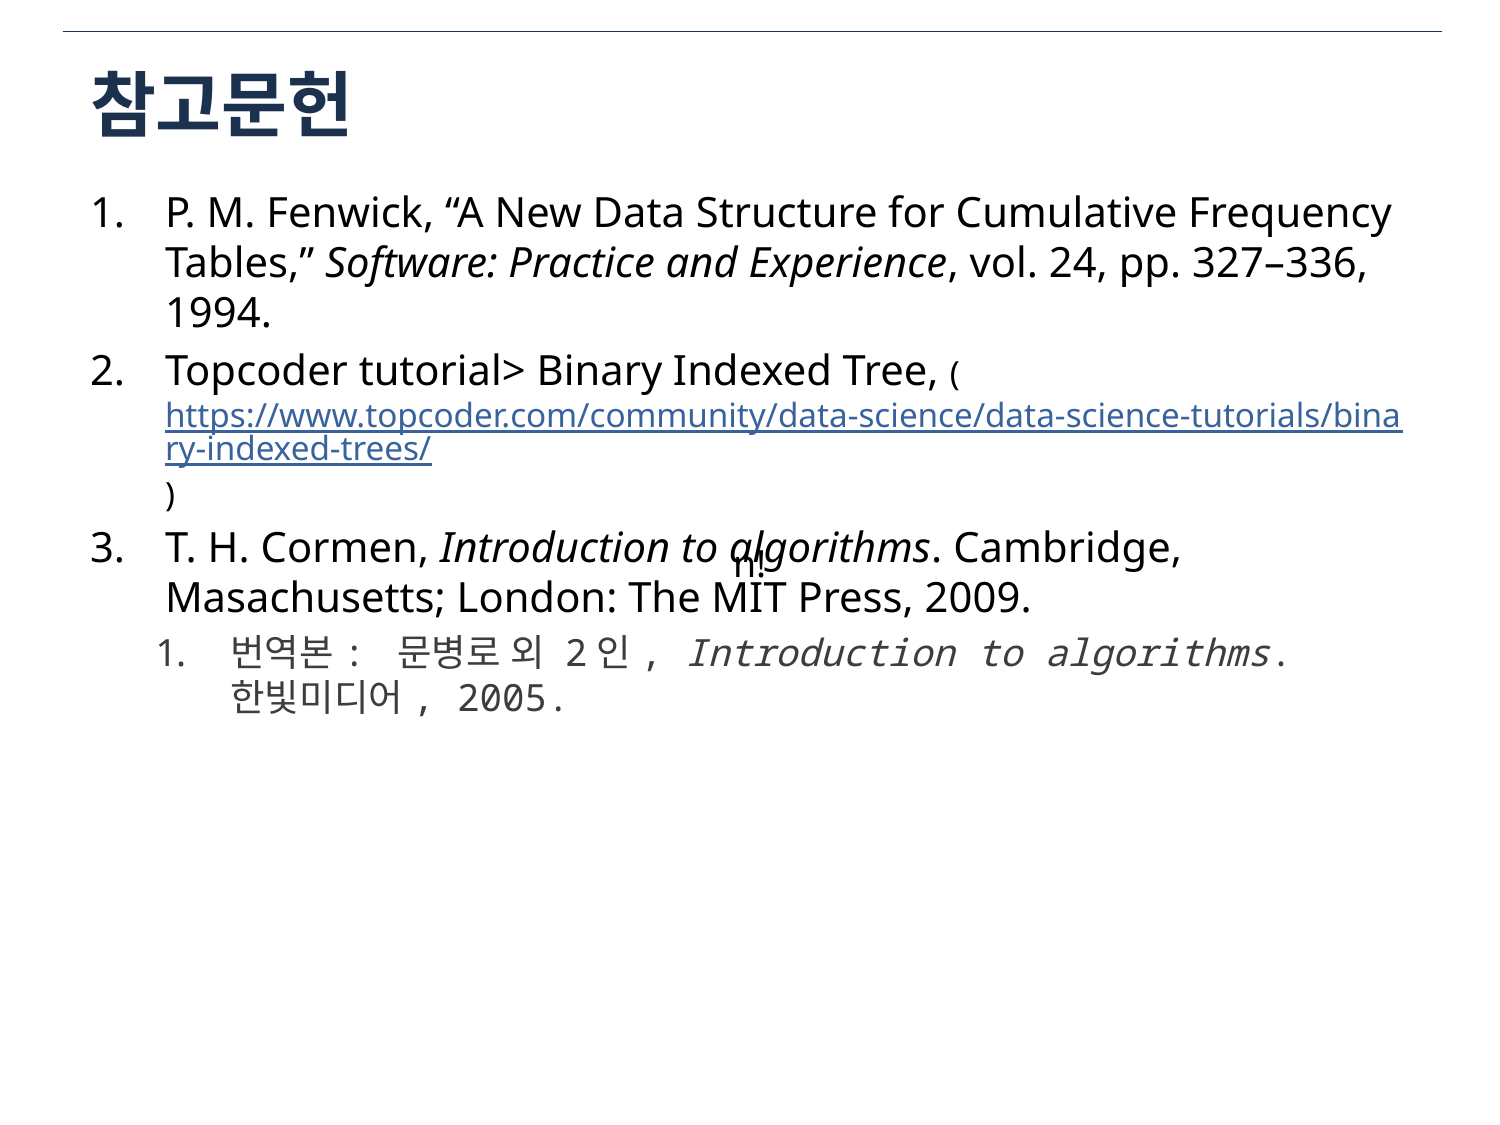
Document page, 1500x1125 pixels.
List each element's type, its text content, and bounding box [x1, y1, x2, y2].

title 참고문헌 [75, 52, 1425, 154]
list P. M. Fenwick, “A New Data Structure for Cumulative Frequency Tables,” Software: Practice and Experience, vol. 24, pp. 327–336, 1994. Topcoder tutorial> Binary Indexed Tree, (https://www.topcoder.com/community/data-science/data-science-tutorials/binary-indexed-trees/) T. H. Cormen, Introduction to algorithms. Cambridge, Masachusetts; London: The MIT Press, 2009. 번역본: 문병로 외 2인, Introduction to algorithms. 한빛미디어, 2005. [75, 178, 1425, 1005]
